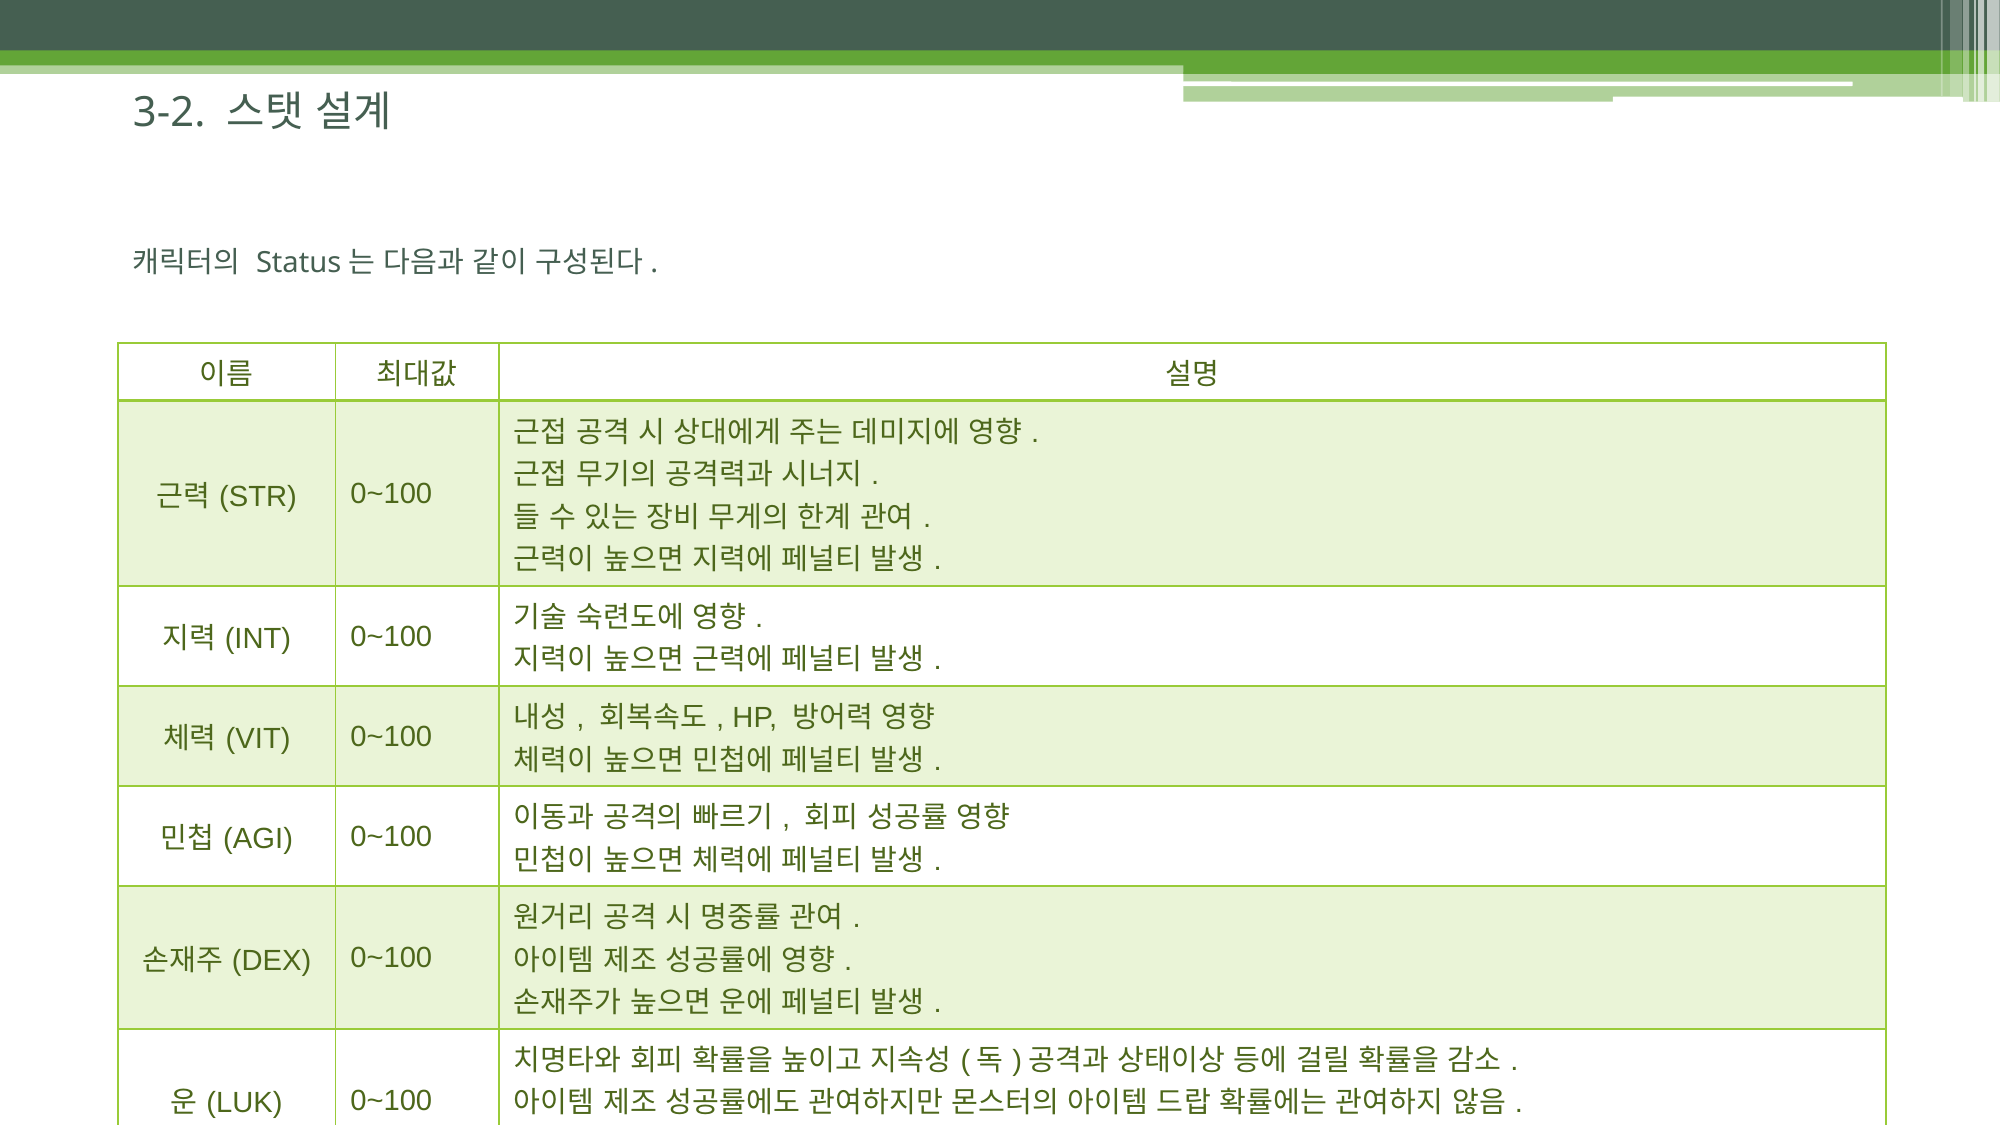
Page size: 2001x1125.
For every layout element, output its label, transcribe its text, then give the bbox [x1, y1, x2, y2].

table_cell 0~100 [336, 687, 498, 785]
table_cell 0~100 [336, 1030, 498, 1125]
table_cell 원거리 공격 시 명중률 관여. 아이템 제조 성공률에 영향. 손재주가 높으면 운에 페널티 발생. [500, 887, 1885, 1028]
table_cell 운(LUK) [119, 1030, 335, 1125]
table_cell 지력(INT) [119, 587, 335, 685]
text_box 캐릭터의 Status는 다음과 같이 구성된다. [118, 236, 1886, 317]
table_cell 이동과 공격의 빠르기, 회피 성공률 영향 민첩이 높으면 체력에 페널티 발생. [500, 787, 1885, 885]
table_cell 0~100 [336, 887, 498, 1028]
table_cell 내성, 회복속도, HP, 방어력 영향 체력이 높으면 민첩에 페널티 발생. [500, 687, 1885, 785]
table_cell 치명타와 회피 확률을 높이고 지속성(독)공격과 상태이상 등에 걸릴 확률을 감소. 아이템 제조 성공률에도 관여하지만 몬스터의 아이템 드랍 확률에는 관여하지 않음. 운이 높으면 손재주에 페널티 발생. [500, 1030, 1885, 1125]
table_header 최대값 [336, 344, 498, 399]
table_cell 손재주(DEX) [119, 887, 335, 1028]
table_header 설명 [500, 344, 1885, 399]
table_cell 체력(VIT) [119, 687, 335, 785]
table_cell 기술 숙련도에 영향. 지력이 높으면 근력에 페널티 발생. [500, 587, 1885, 685]
table_cell 근력(STR) [119, 402, 335, 585]
table_cell 0~100 [336, 402, 498, 585]
table_cell 민첩(AGI) [119, 787, 335, 885]
table_cell 0~100 [336, 587, 498, 685]
title 3-2. 스탯 설계 [118, 76, 1890, 143]
table_cell 0~100 [336, 787, 498, 885]
table_cell 근접 공격 시 상대에게 주는 데미지에 영향. 근접 무기의 공격력과 시너지. 들 수 있는 장비 무게의 한계 관여. 근력이 높으면 지력에 페널티 발생. [500, 402, 1885, 585]
table_header 이름 [119, 344, 335, 399]
